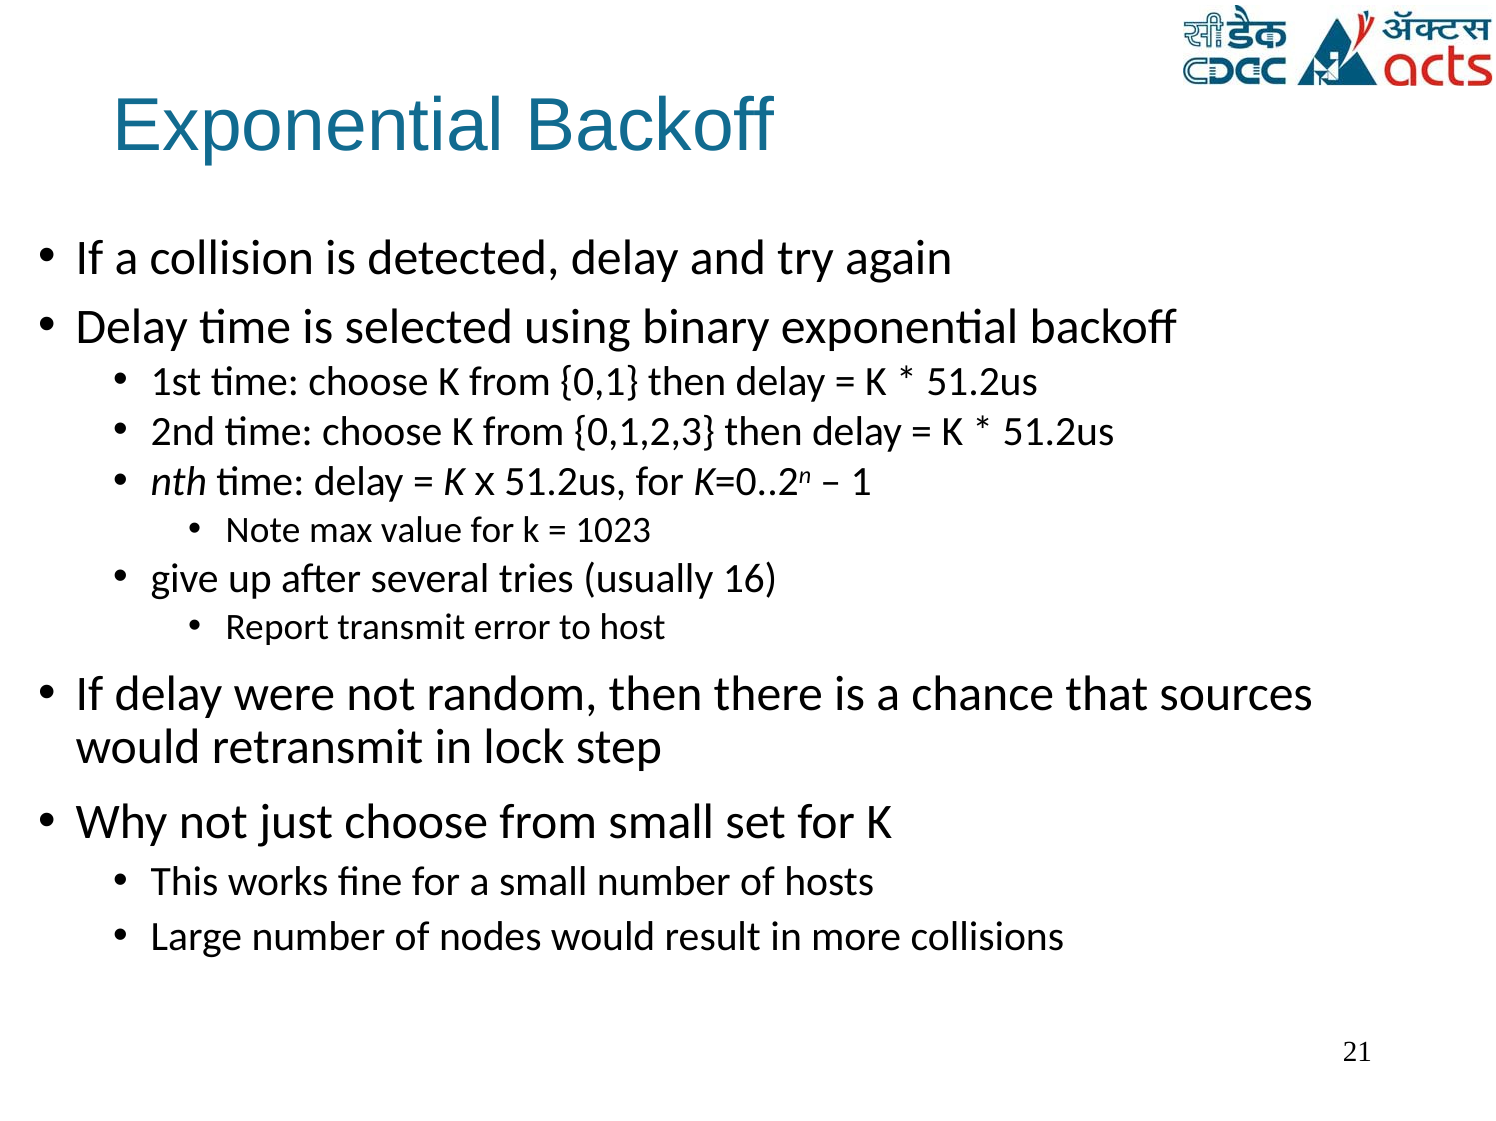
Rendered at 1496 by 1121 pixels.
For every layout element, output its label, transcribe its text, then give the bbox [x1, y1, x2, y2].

title Exponential Backoff [112, 99, 1384, 212]
picture [1183, 5, 1493, 86]
list If a collision is detected, delay and try again Delay time is selected using binary exponential backoff 1st time: choose K from {0,1} then delay = K * 51.2us 2nd time: choose K from {0,1,2,3} then delay = K * 51.2us nth time: delay = K x 51.2us, for K=0..2n – 1 Note max value for k = 1023 give up after several tries (usually 16) Report transmit error to host If delay were not random, then there is a chance that sources would retransmit in lock step Why not just choose from small set for K This works fine for a small number of hosts Large number of nodes would result in more collisions [38, 236, 1433, 972]
slide_number 21 [1074, 1025, 1388, 1100]
